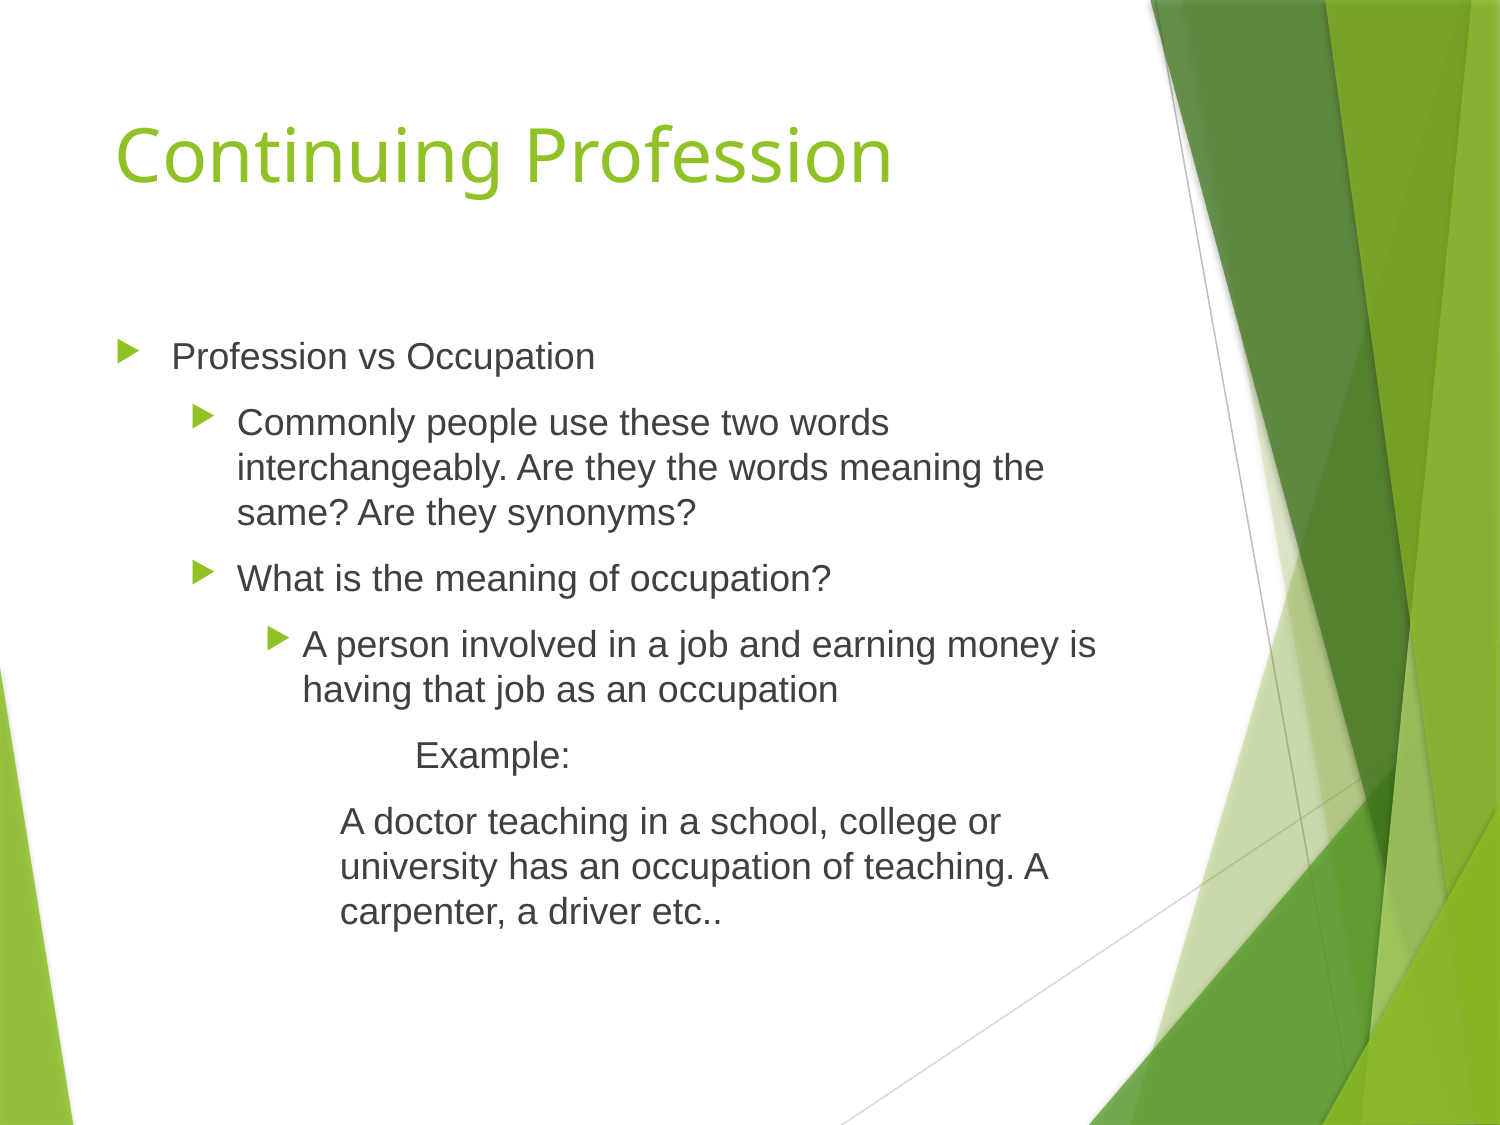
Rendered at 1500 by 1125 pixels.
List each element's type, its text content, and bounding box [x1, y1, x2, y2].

title Continuing Profession [99, 99, 1142, 317]
list Profession vs Occupation Commonly people use these two words interchangeably. Are they the words meaning the same? Are they synonyms? What is the meaning of occupation? A person involved in a job and earning money is having that job as an occupation Example: A doctor teaching in a school, college or university has an occupation of teaching. A carpenter, a driver etc.. [99, 324, 1142, 962]
